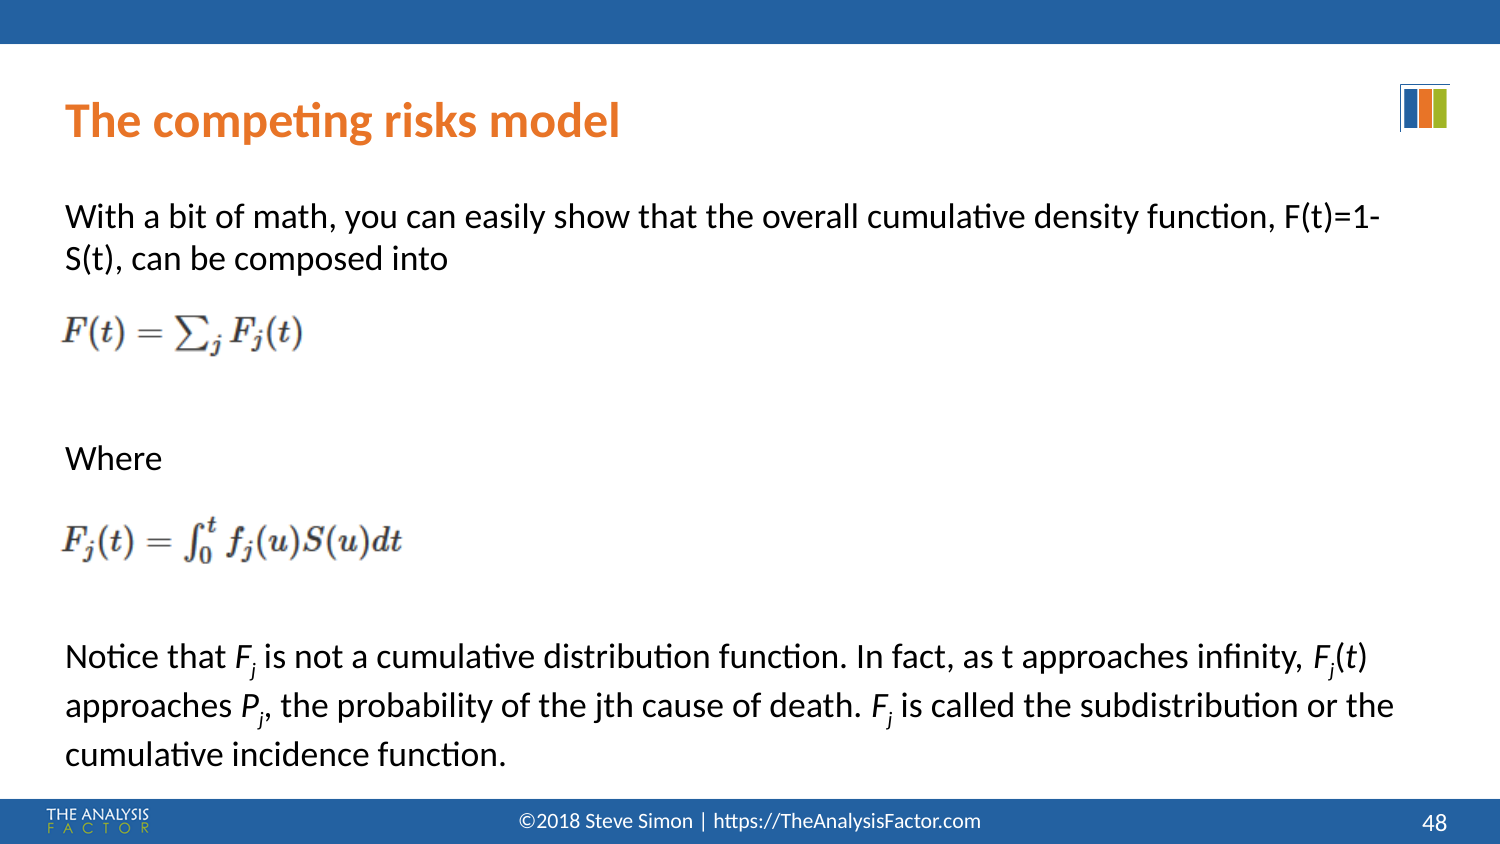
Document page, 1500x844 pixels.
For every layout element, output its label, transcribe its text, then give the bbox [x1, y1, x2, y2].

footer ©2018 Steve Simon | https://TheAnalysisFactor.com [450, 796, 1050, 842]
title The competing risks model [50, 46, 1450, 184]
slide_number 48 [1112, 798, 1463, 844]
list With a bit of math, you can easily show that the overall cumulative density function, F(t)=1-S(t), can be composed into Where Notice that Fj is not a cumulative distribution function. In fact, as t approaches infinity, Fj(t) approaches Pj, the probability of the jth cause of death. Fj is called the subdistribution or the cumulative incidence function. [50, 184, 1450, 785]
picture [0, 0, 1500, 844]
